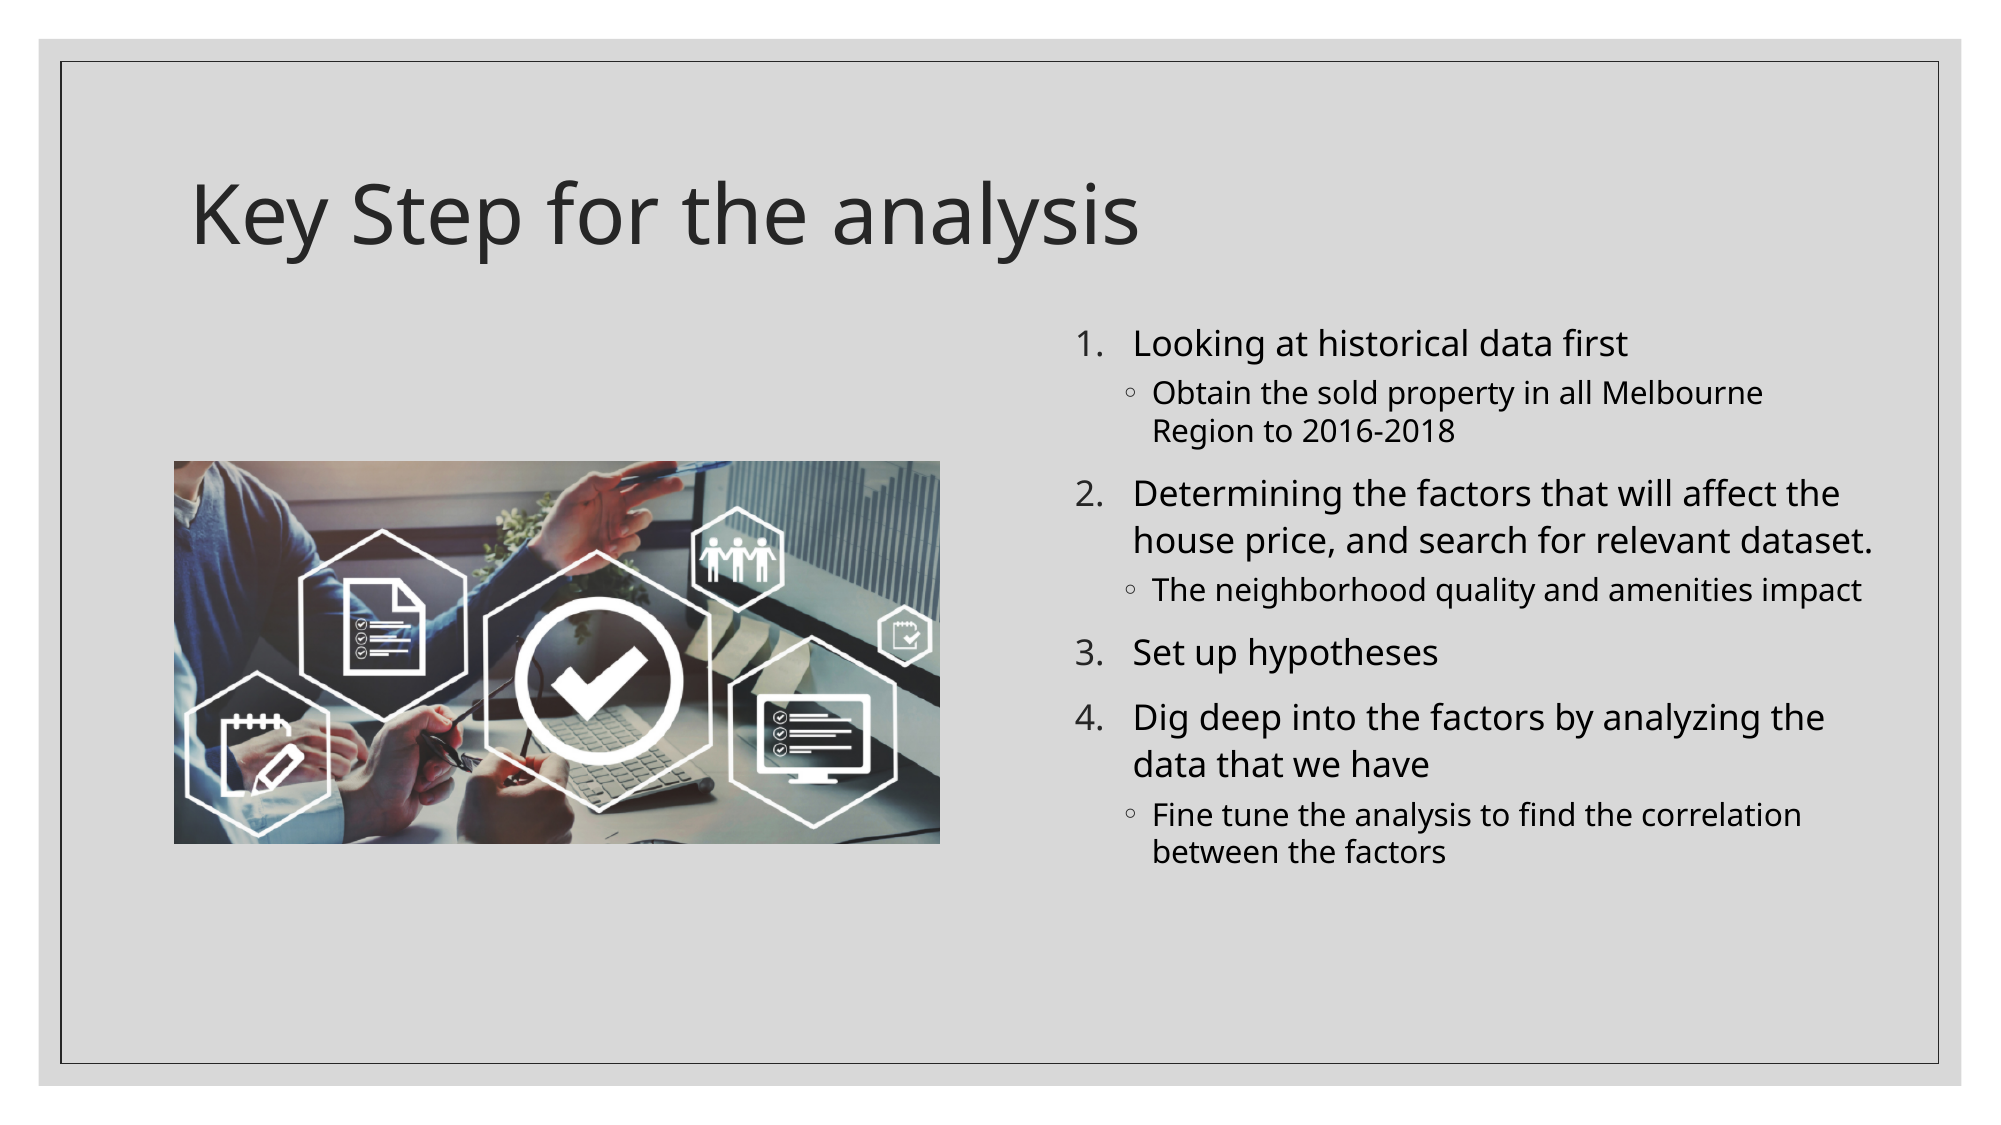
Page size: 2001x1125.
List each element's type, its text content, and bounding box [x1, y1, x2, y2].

list Looking at historical data first Obtain the sold property in all Melbourne Region to 2016-2018 Determining the factors that will affect the house price, and search for relevant dataset. The neighborhood quality and amenities impact Set up hypotheses Dig deep into the factors by analyzing the data that we have Fine tune the analysis to find the correlation between the factors [1059, 308, 1891, 960]
title Key Step for the analysis [174, 105, 1825, 331]
picture [174, 461, 940, 844]
